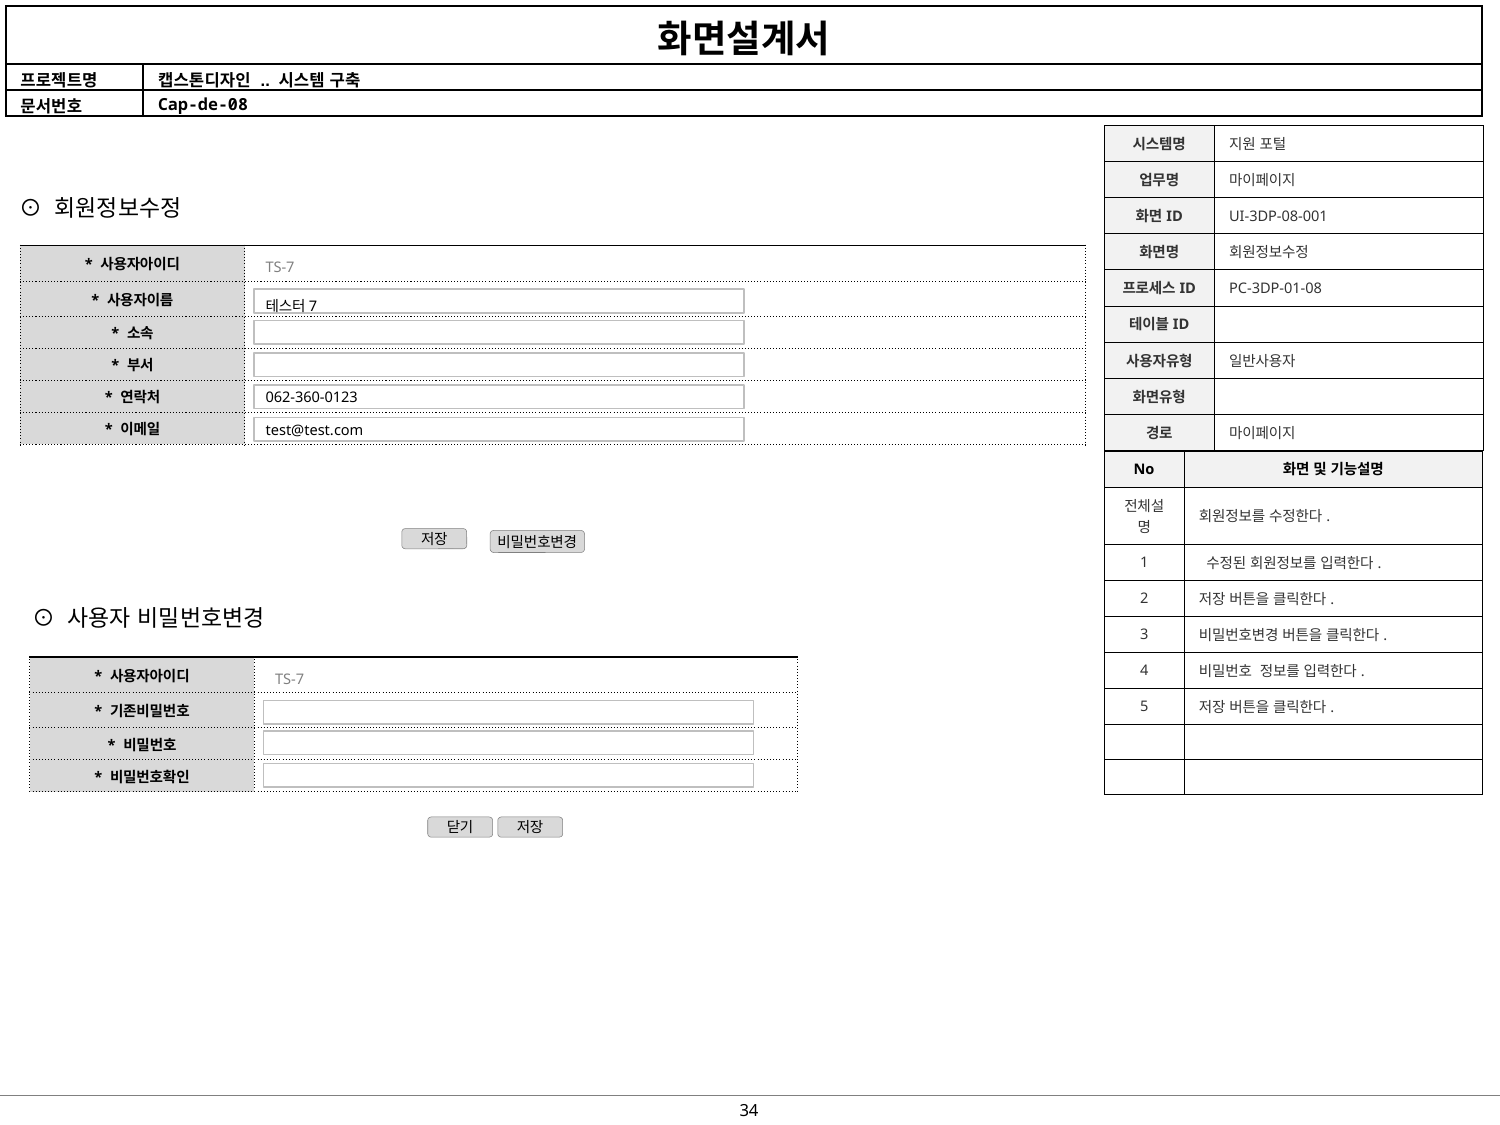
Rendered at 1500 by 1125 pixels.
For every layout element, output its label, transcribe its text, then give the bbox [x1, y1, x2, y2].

text_box 비밀번호변경 [490, 530, 585, 553]
table_cell 전체설명 [1105, 488, 1184, 544]
table_cell [1185, 760, 1482, 794]
text_box ⊙ 사용자 비밀번호변경 [17, 596, 280, 639]
table_cell 회원정보를 수정한다. [1185, 488, 1482, 544]
table_cell * 사용자이름 [20, 281, 245, 316]
table_header No [1105, 452, 1184, 487]
table_cell UI-3DP-08-001 [1215, 198, 1483, 233]
table_cell 비밀번호변경 버튼을 클릭한다. [1185, 617, 1482, 652]
text_box 테스터7 [253, 289, 744, 313]
text_box [253, 320, 744, 345]
table_cell 프로세스ID [1105, 270, 1214, 306]
table_cell 화면명 [1105, 234, 1214, 269]
table_cell [245, 281, 1086, 316]
table_cell 2 [1105, 581, 1184, 616]
table_header 시스템명 [1105, 126, 1214, 161]
table_cell 화면유형 [1105, 379, 1214, 414]
table_cell 경로 [1105, 415, 1214, 450]
table_cell [245, 412, 1086, 444]
text_box [263, 763, 754, 788]
text_box ⊙ 회원정보수정 [4, 186, 197, 229]
text_box test@test.com [253, 417, 744, 441]
table_cell 1 [1105, 545, 1184, 580]
text_box [253, 353, 744, 377]
table_header [245, 246, 1086, 281]
table_cell [254, 760, 798, 792]
table_cell 마이페이지 [1215, 162, 1483, 197]
table_cell 저장 버튼을 클릭한다. [1185, 581, 1482, 616]
table_cell [1105, 760, 1184, 794]
table_cell 5 [1105, 689, 1184, 724]
table_header 지원 포털 [1215, 126, 1483, 161]
table_cell * 부서 [20, 348, 245, 380]
table_cell [245, 316, 1086, 348]
table_cell * 기존비밀번호 [30, 692, 254, 728]
table_cell 사용자유형 [1105, 343, 1214, 378]
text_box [427, 816, 563, 838]
text_box 저장 [401, 528, 467, 549]
table_cell * 비밀번호 [30, 728, 254, 760]
table_cell 비밀번호 정보를 입력한다. [1185, 653, 1482, 688]
table_header * 사용자아이디 [20, 246, 245, 281]
table_cell 화면ID [1105, 198, 1214, 233]
table_cell * 연락처 [20, 380, 245, 412]
text_box TS-7 [263, 662, 509, 686]
text_box [263, 731, 754, 755]
table_cell 회원정보수정 [1215, 234, 1483, 269]
table_cell [245, 380, 1086, 412]
text_box [263, 700, 754, 725]
table_cell 4 [1105, 653, 1184, 688]
table_header [254, 658, 798, 692]
table_cell 3 [1105, 617, 1184, 652]
table_cell 저장 버튼을 클릭한다. [1185, 689, 1482, 724]
text_box 062-360-0123 [253, 385, 744, 409]
table_cell 테이블ID [1105, 307, 1214, 342]
table_header * 사용자아이디 [30, 658, 254, 692]
table_cell [1105, 725, 1184, 759]
table_cell * 비밀번호확인 [30, 760, 254, 792]
table_cell * 이메일 [20, 412, 245, 444]
table_header 화면 및 기능설명 [1185, 452, 1482, 487]
table_cell PC-3DP-01-08 [1215, 270, 1483, 306]
table_cell [254, 692, 798, 728]
table_cell [1185, 725, 1482, 759]
table_cell [245, 348, 1086, 380]
table_cell * 소속 [20, 316, 245, 348]
table_cell [254, 728, 798, 760]
table_cell 일반사용자 [1215, 343, 1483, 378]
text_box TS-7 [253, 250, 499, 275]
table_cell [1215, 307, 1483, 342]
table_cell 업무명 [1105, 162, 1214, 197]
table_cell 수정된 회원정보를 입력한다. [1185, 545, 1482, 580]
table_cell [1215, 379, 1483, 414]
table_cell 마이페이지 [1215, 415, 1483, 450]
